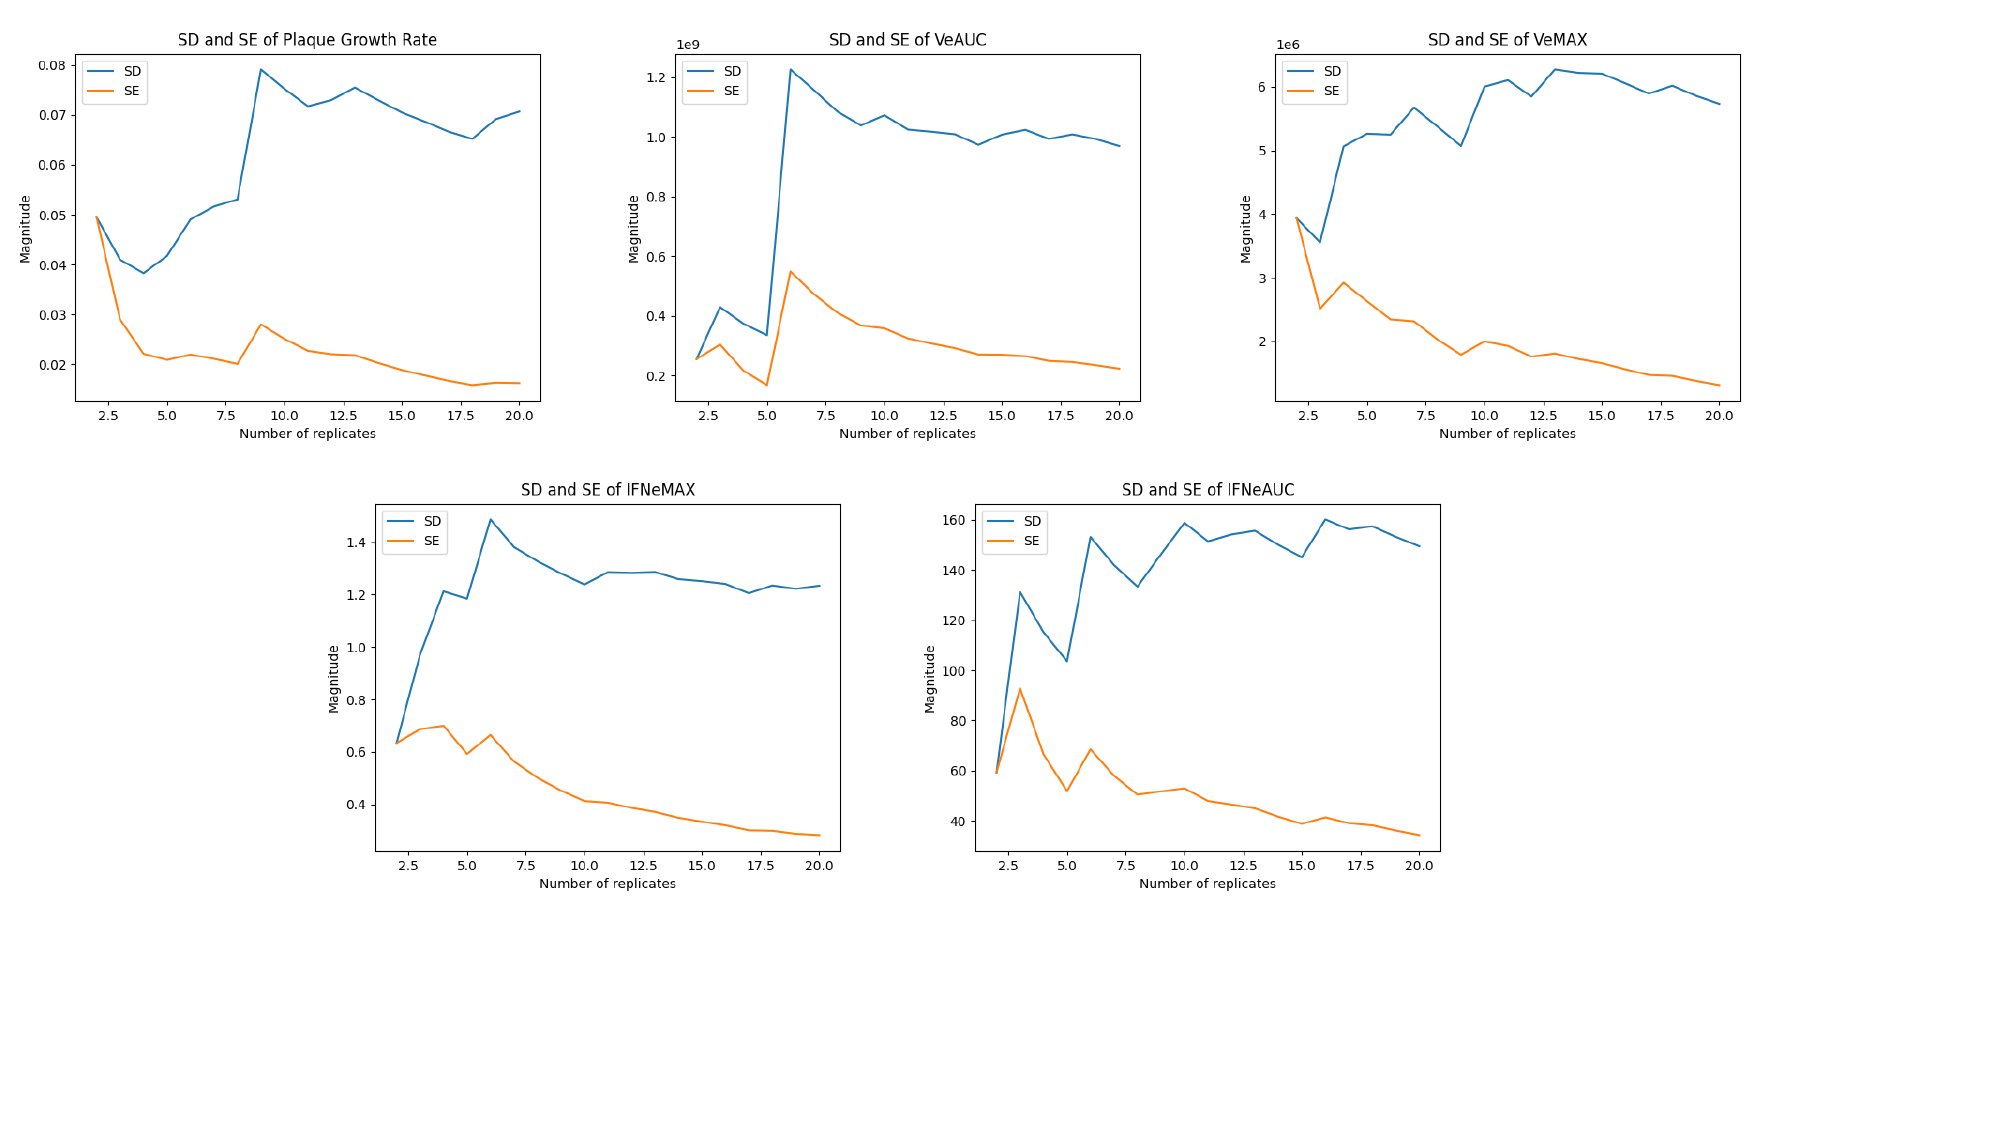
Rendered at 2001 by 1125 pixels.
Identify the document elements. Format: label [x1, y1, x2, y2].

picture [0, 0, 1800, 900]
